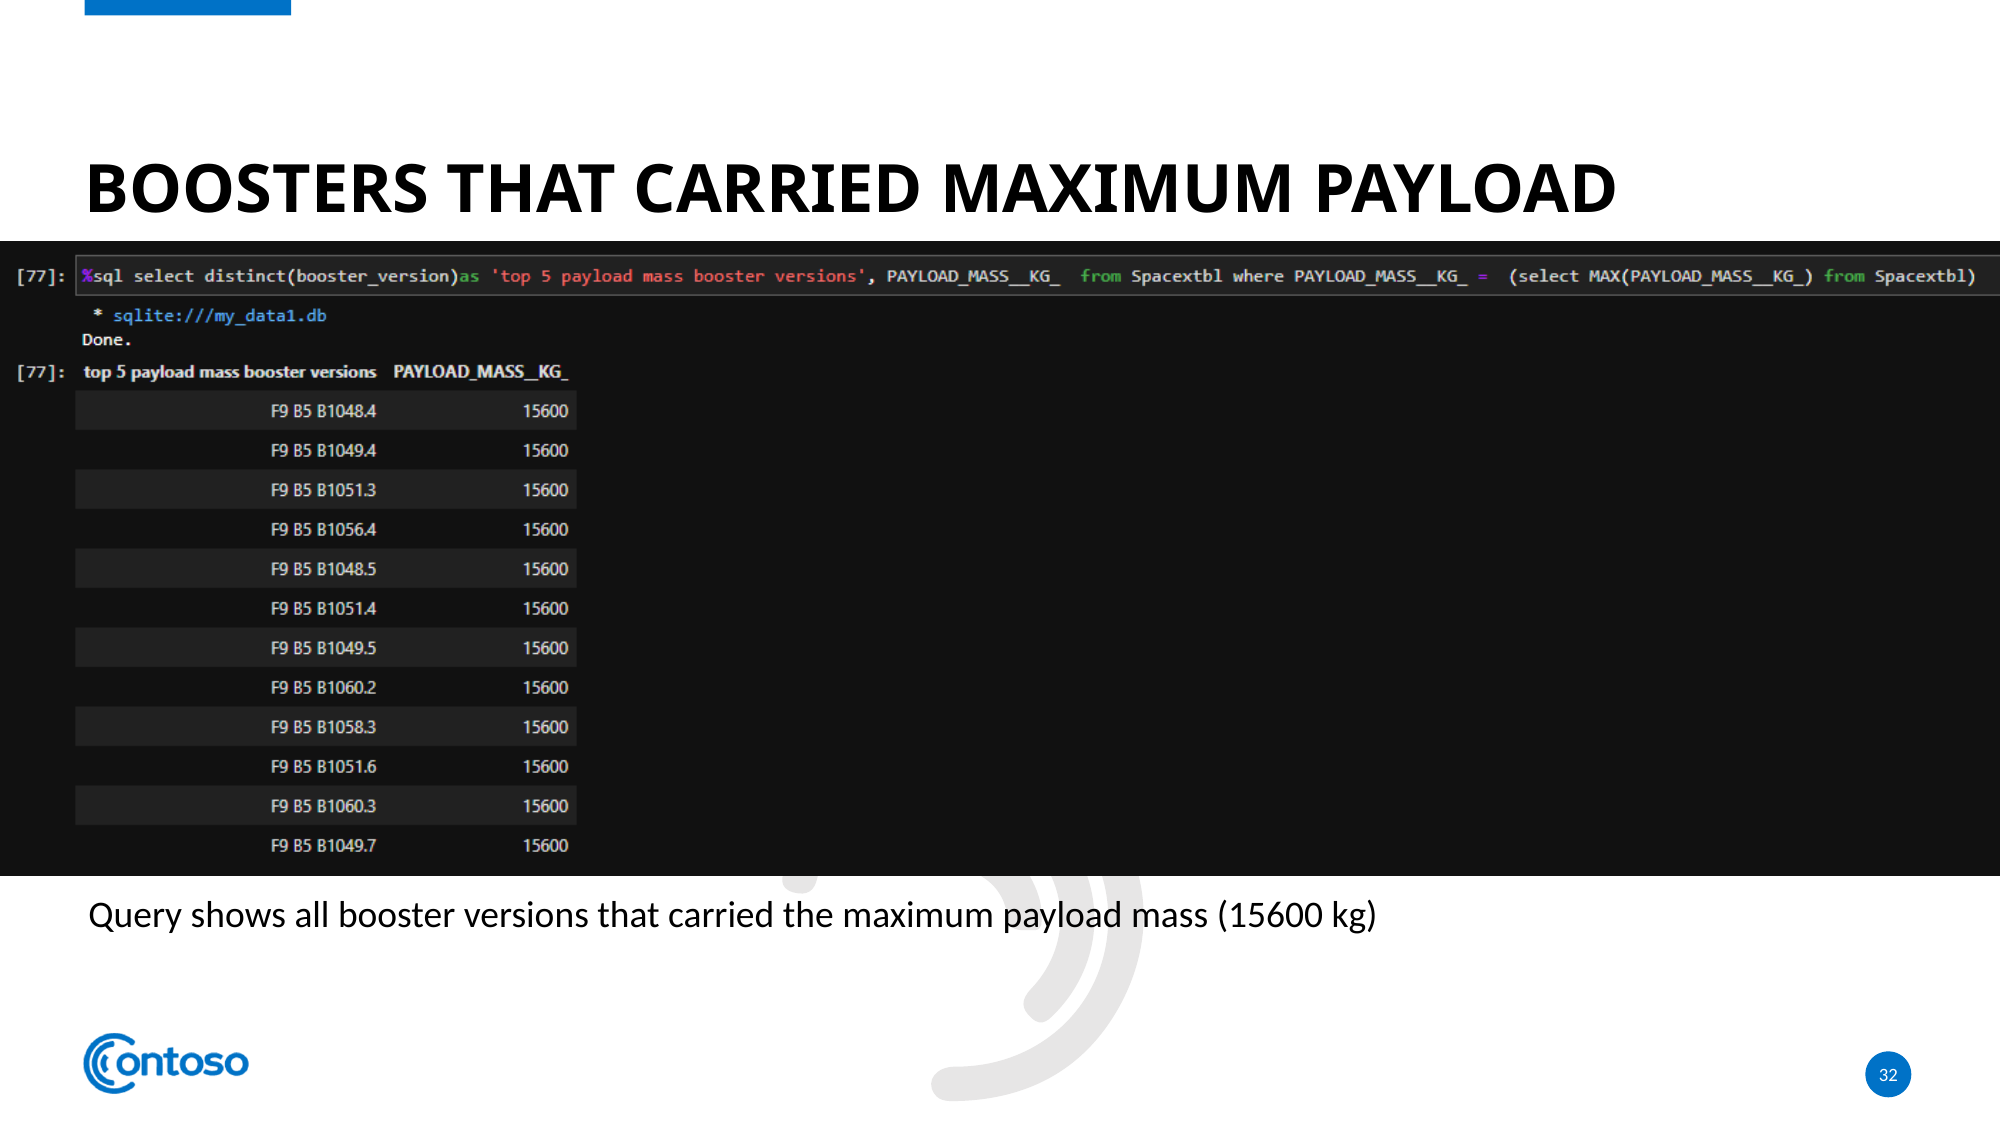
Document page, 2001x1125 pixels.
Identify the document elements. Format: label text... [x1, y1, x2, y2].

picture [77, 1027, 254, 1095]
picture [0, 241, 2000, 876]
title Boosters that carried maximum payload [84, 81, 1947, 241]
slide_number 32 [1864, 1059, 1913, 1090]
list Query shows all booster versions that carried the maximum payload mass (15600 kg) [88, 895, 1749, 1014]
